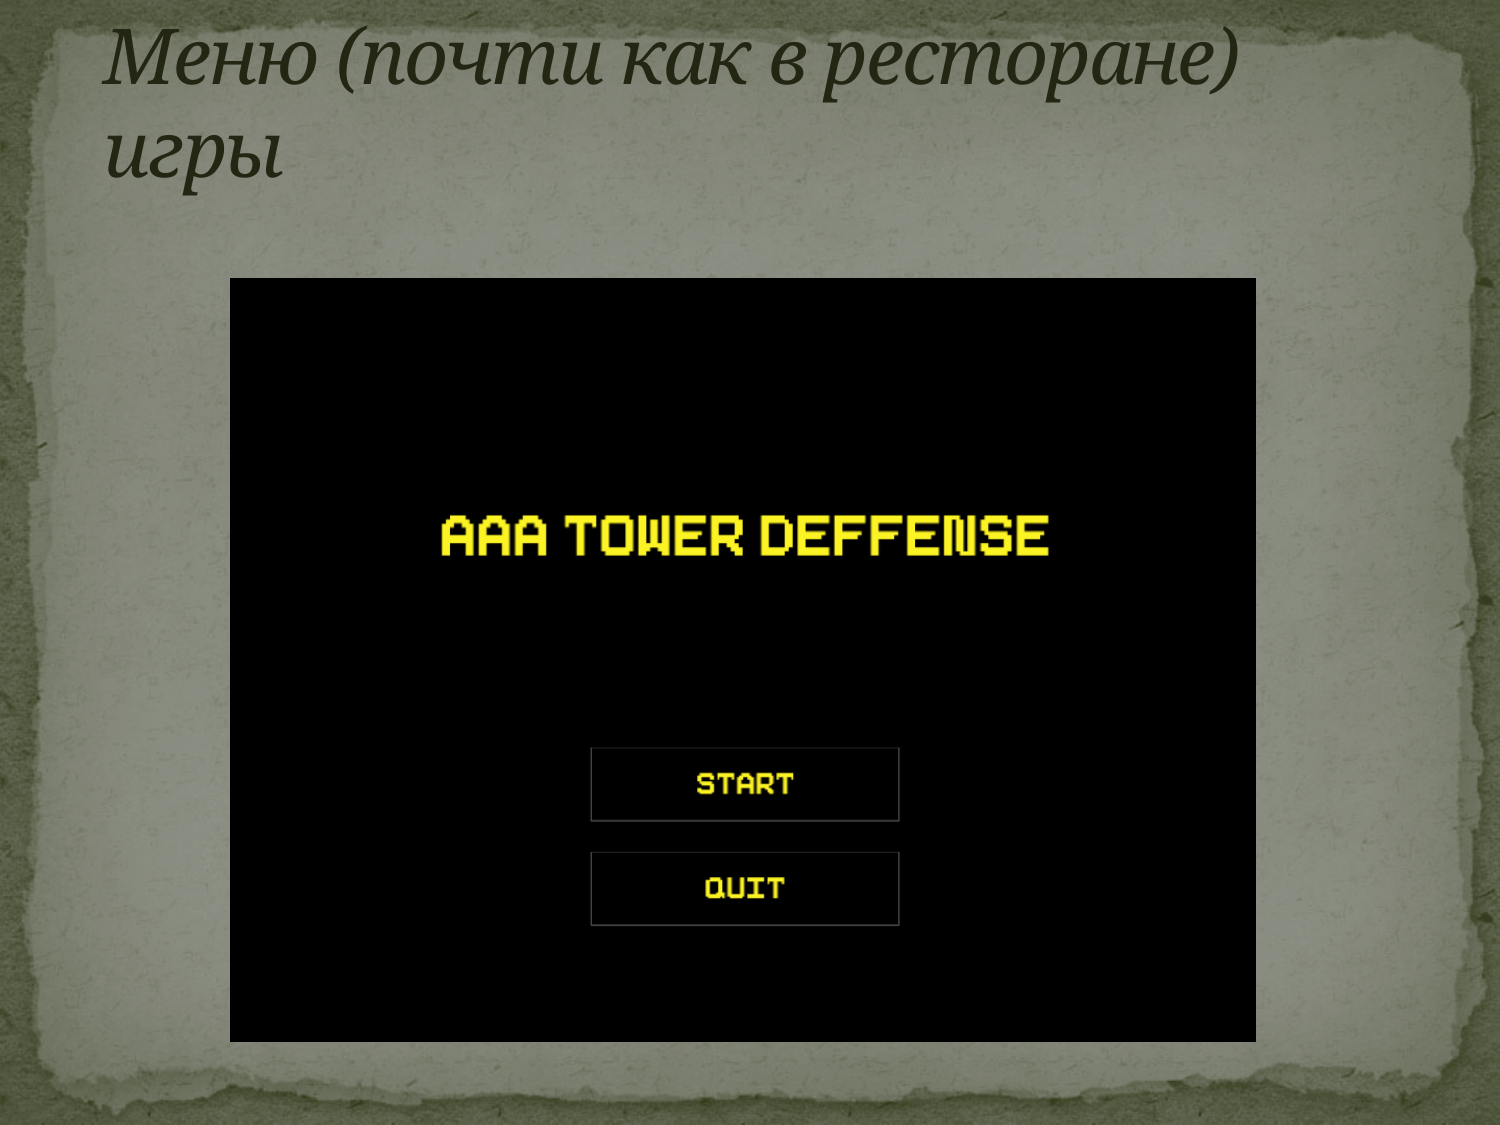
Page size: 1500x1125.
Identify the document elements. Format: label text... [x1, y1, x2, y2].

title Меню (почти как в ресторане) игры [88, 0, 1439, 200]
picture [230, 278, 1256, 1042]
